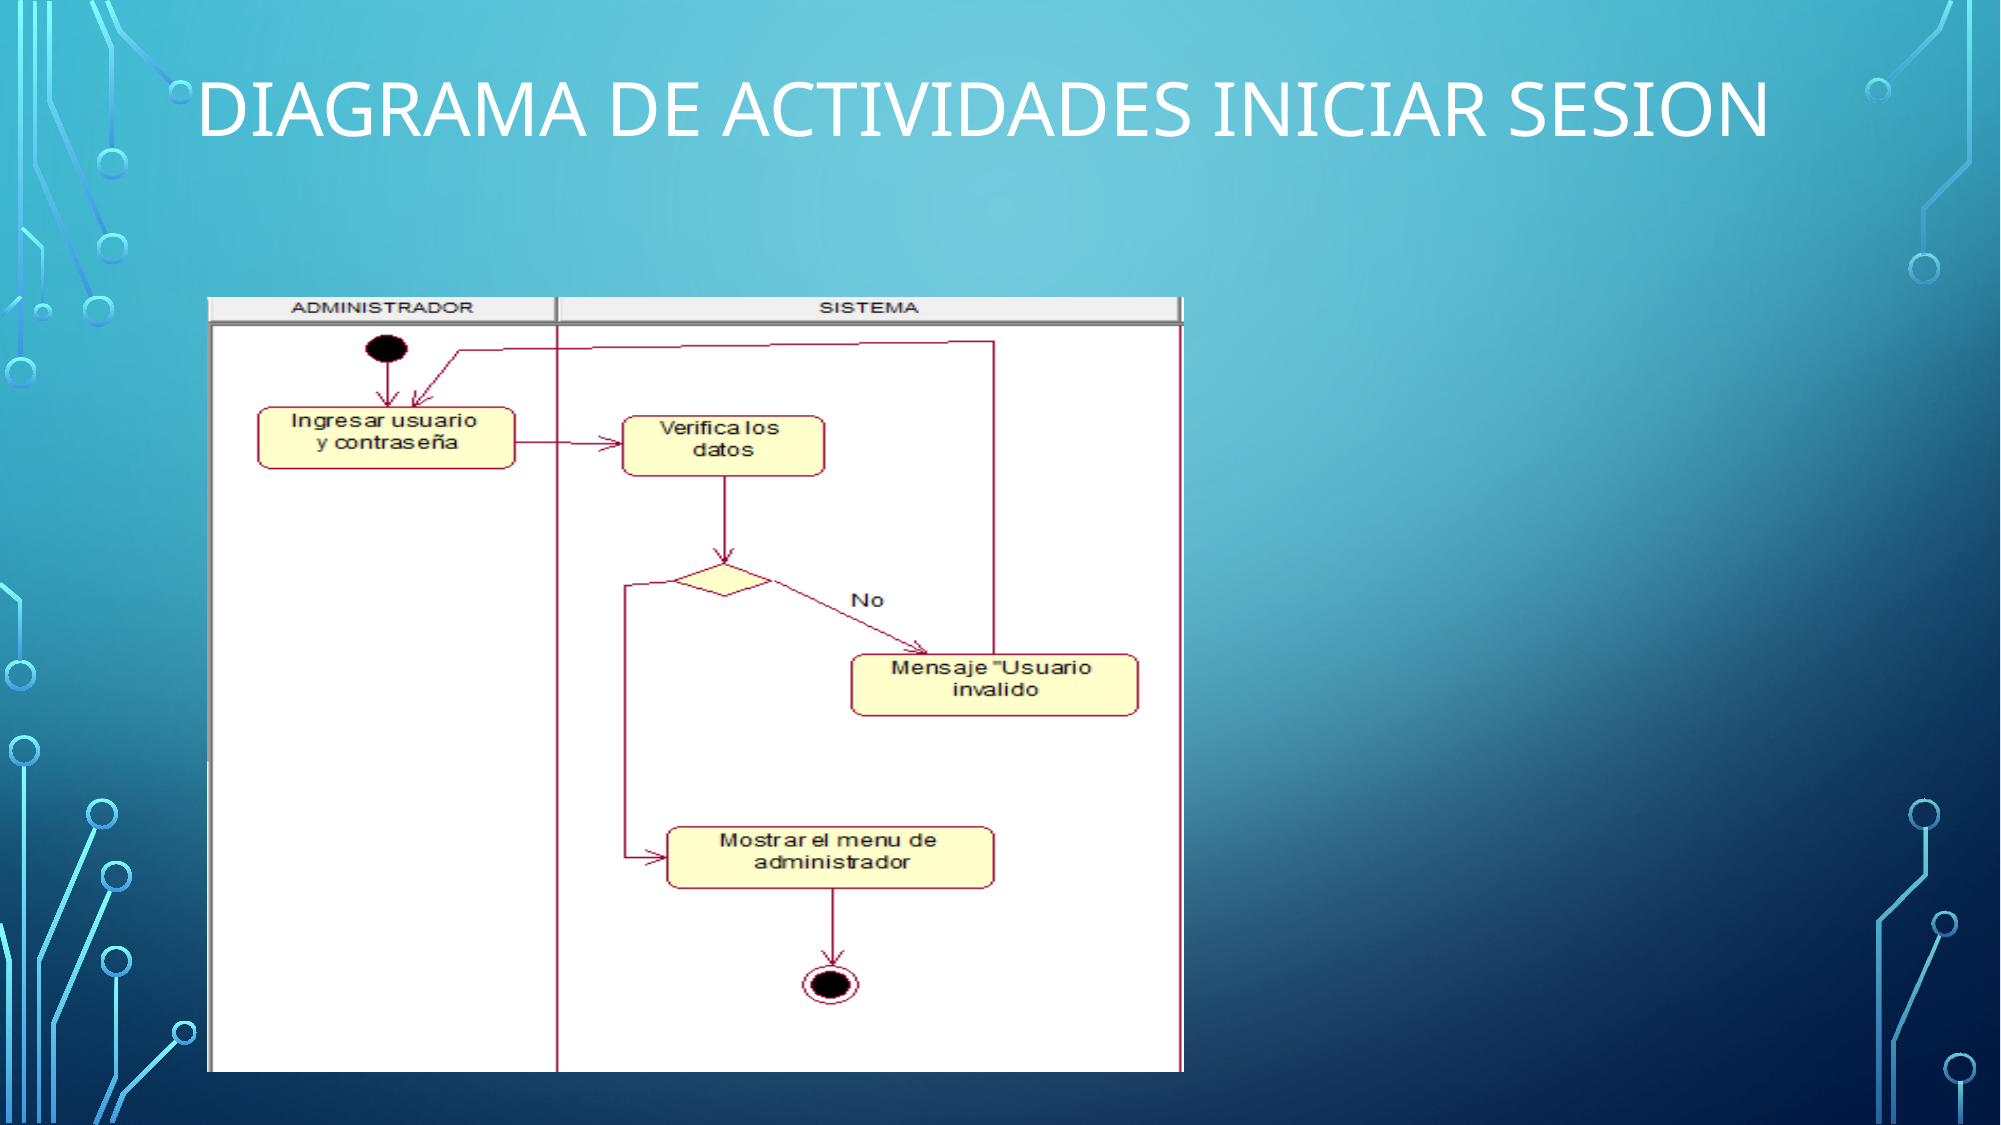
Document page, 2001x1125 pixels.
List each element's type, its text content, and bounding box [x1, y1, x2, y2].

title Diagrama de actividades iniciar sesion [180, 0, 1806, 224]
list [206, 297, 1184, 1072]
